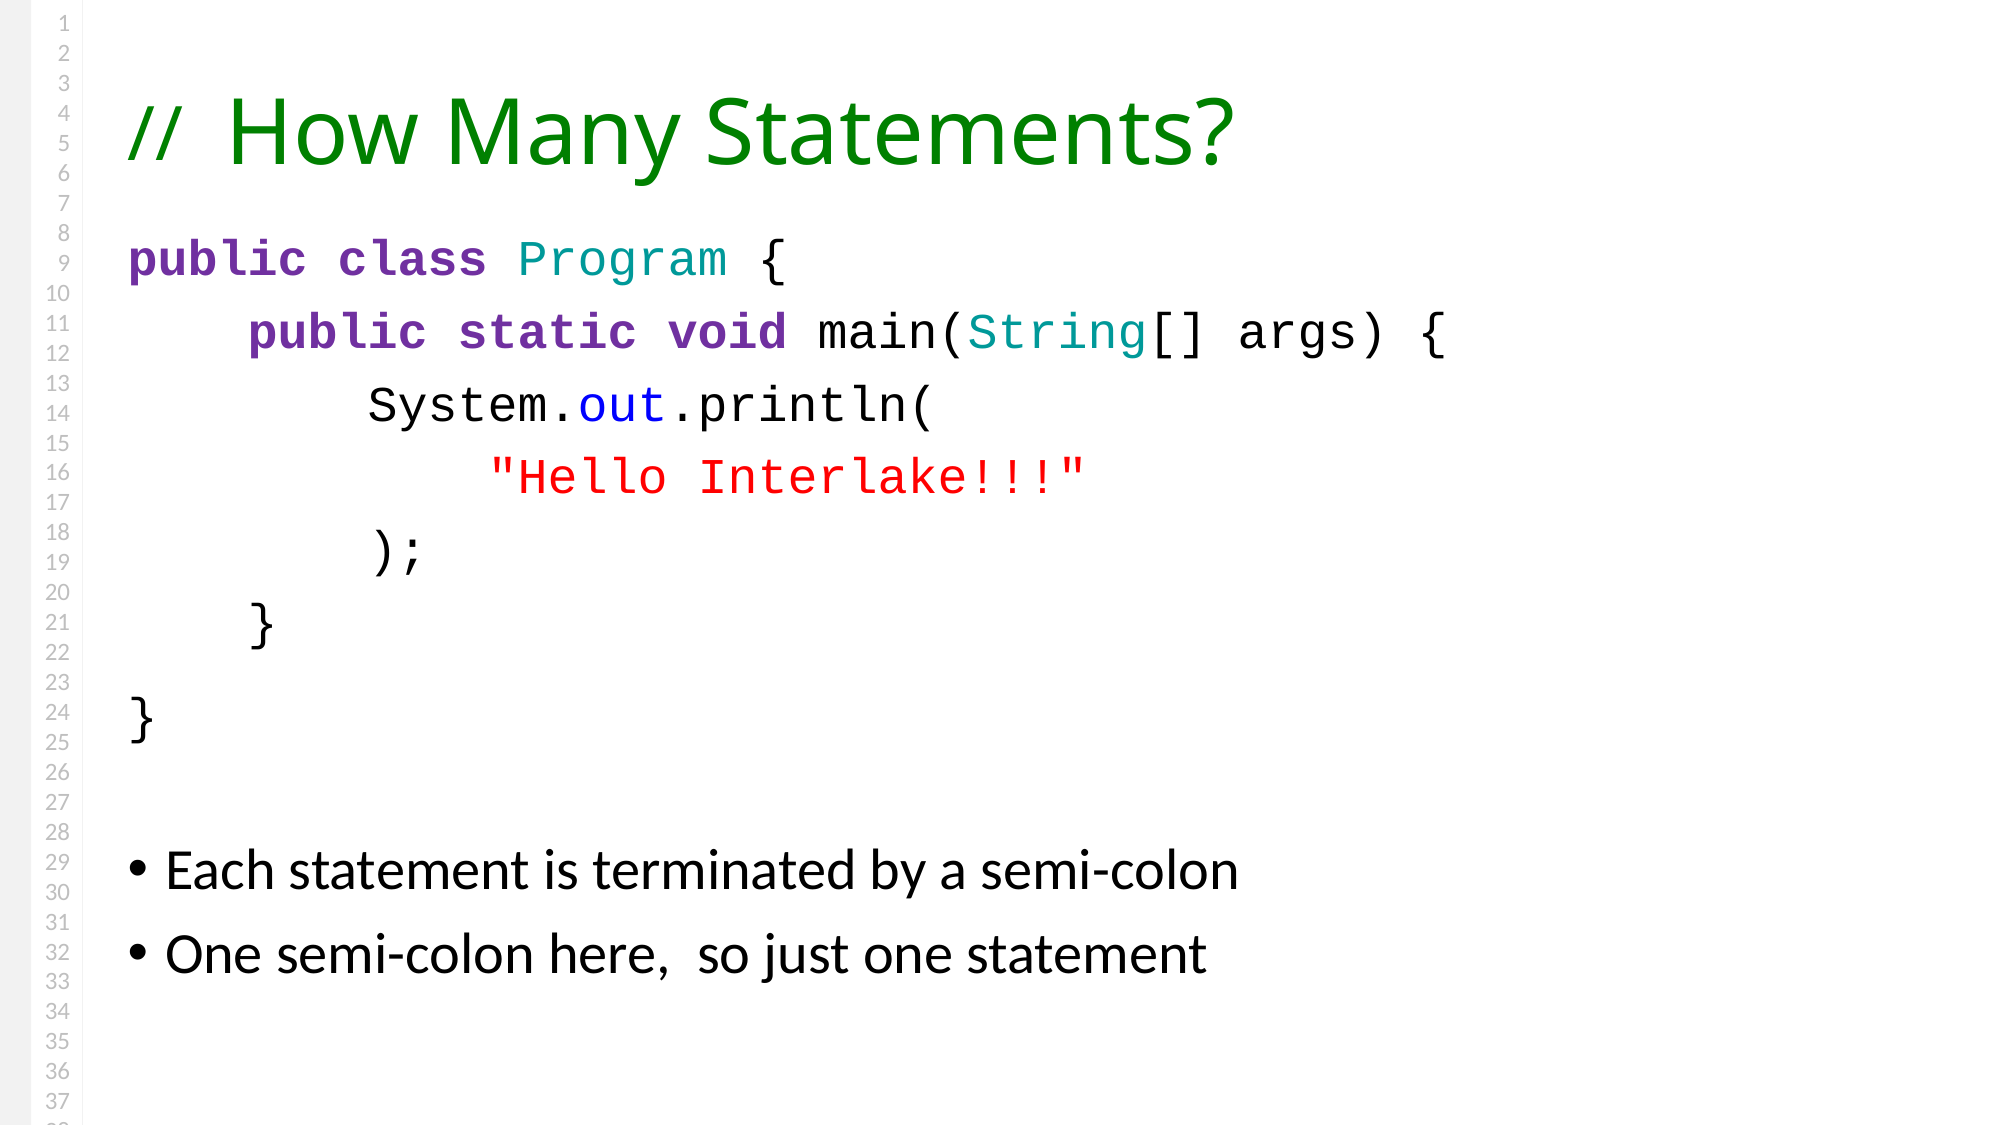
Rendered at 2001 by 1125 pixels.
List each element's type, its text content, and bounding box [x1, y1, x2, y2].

title How Many Statements? [210, 59, 1913, 210]
list public class Program { public static void main(String[] args) { System.out.println( "Hello Interlake!!!" ); } } Each statement is terminated by a semi-colon One semi-colon here, so just one statement [112, 224, 1913, 1013]
